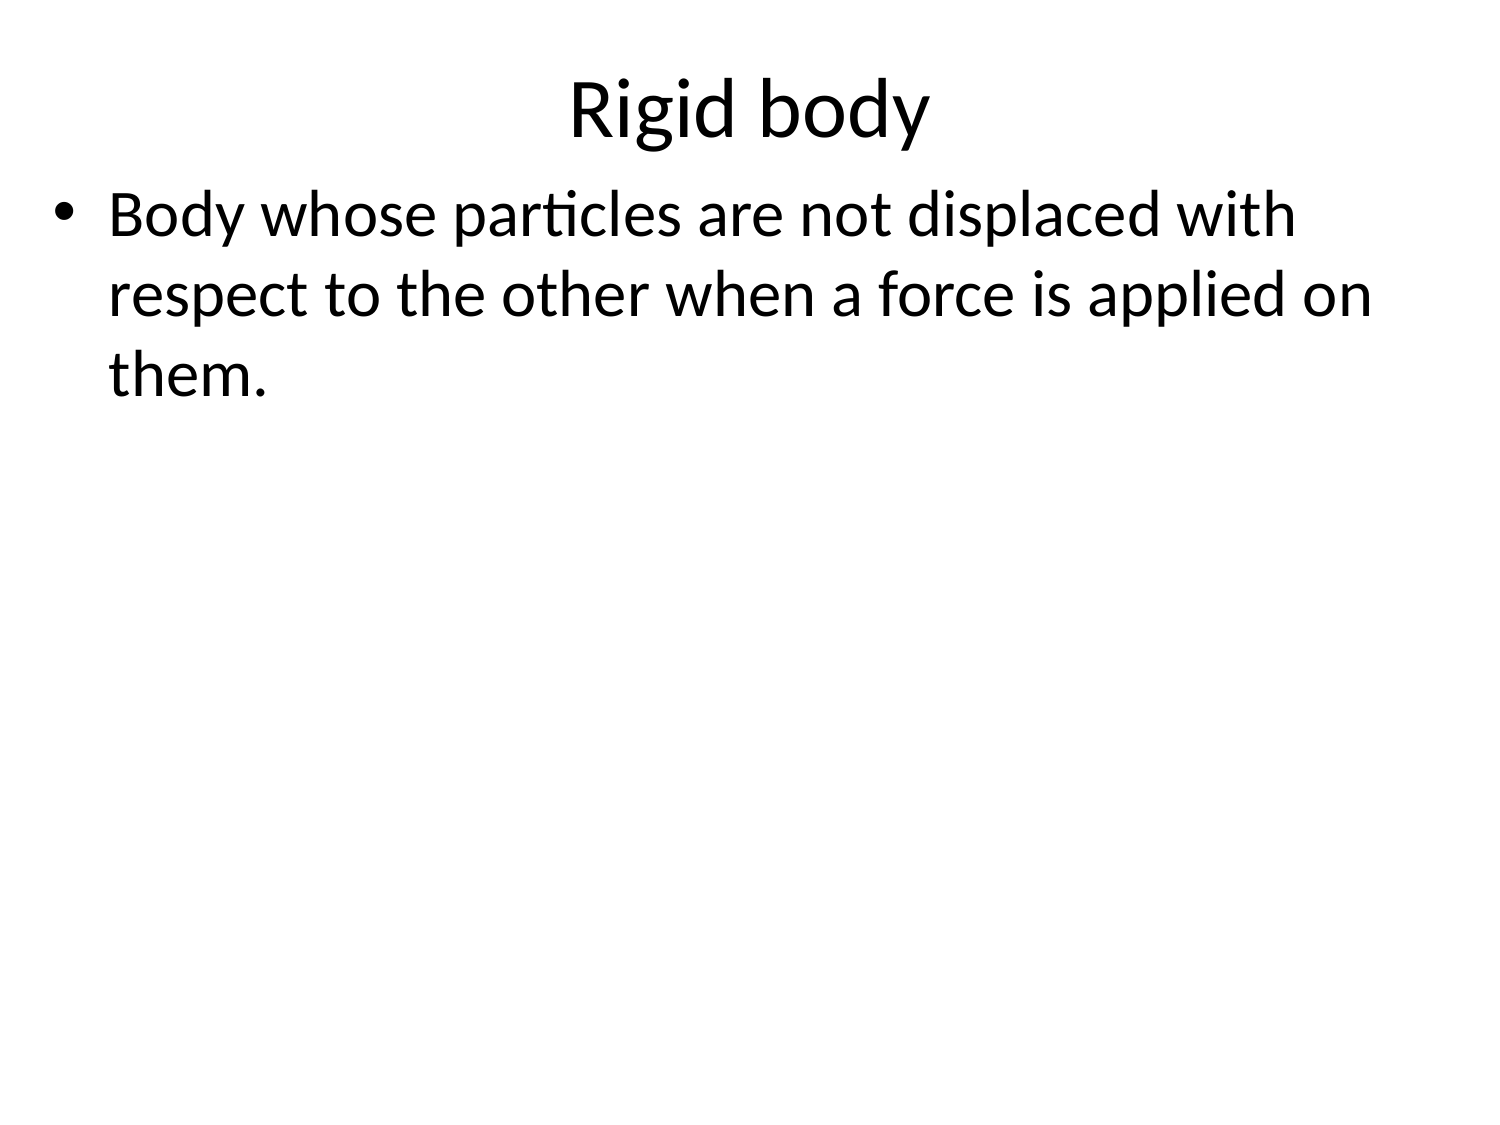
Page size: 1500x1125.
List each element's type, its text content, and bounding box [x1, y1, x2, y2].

list Body whose particles are not displaced with respect to the other when a force is applied on them. [37, 162, 1475, 1063]
title Rigid body [75, 45, 1425, 162]
